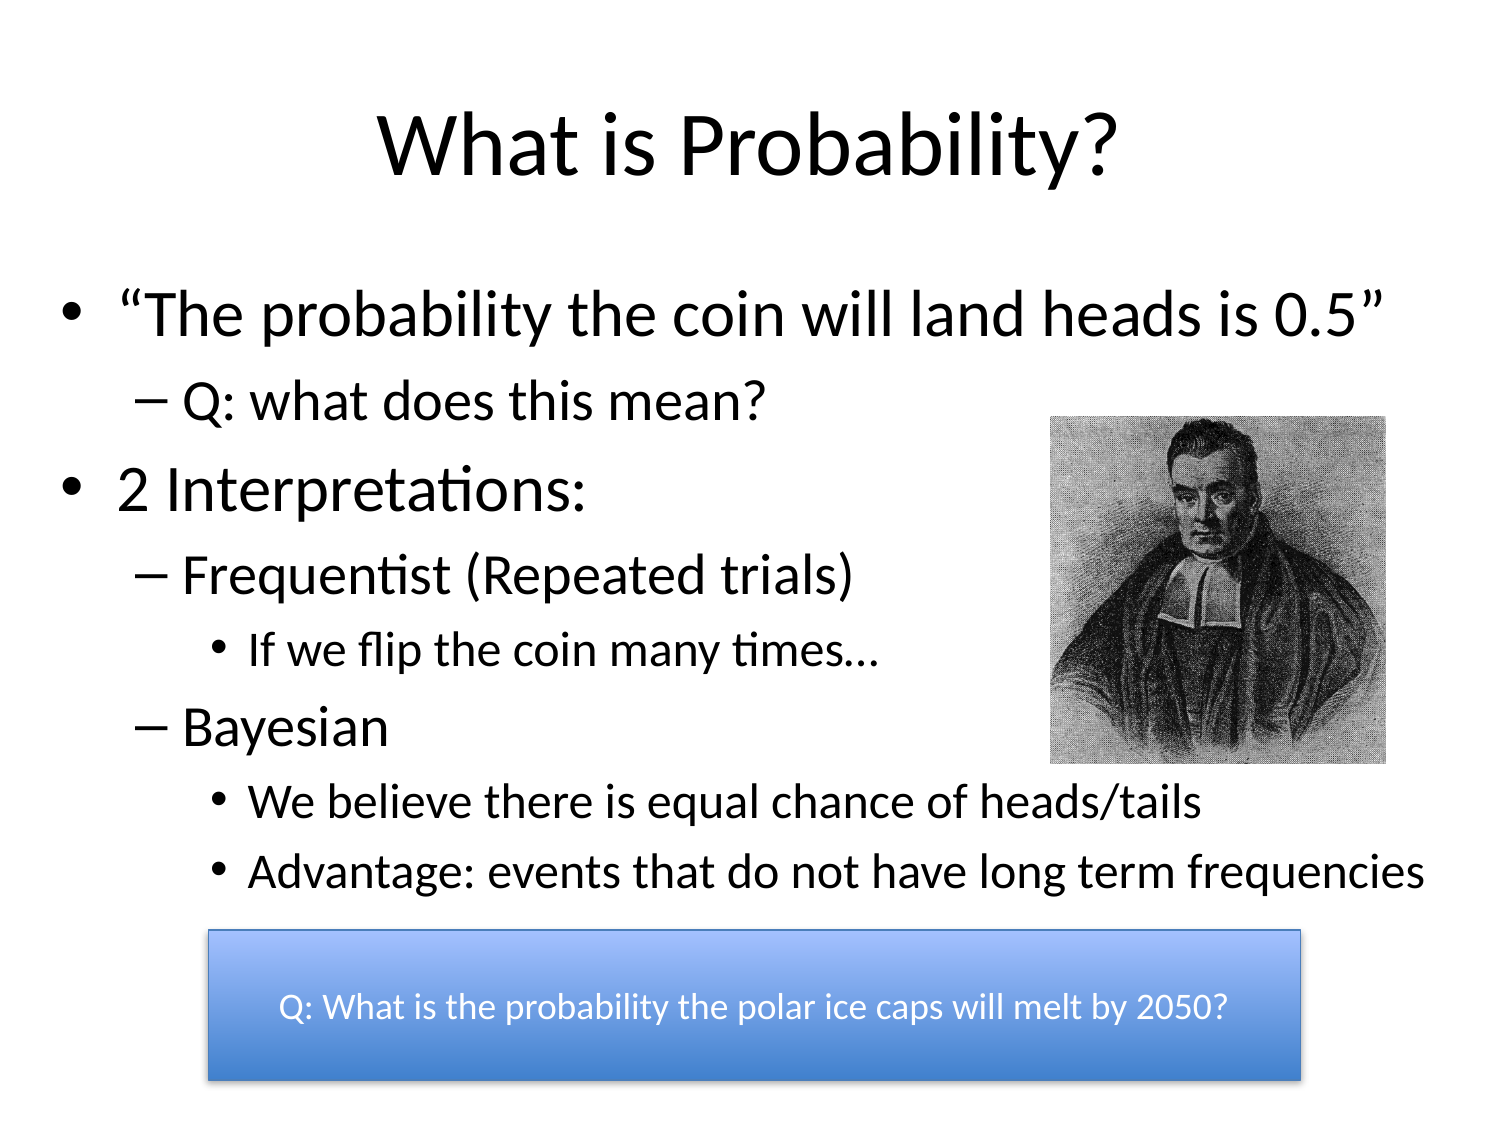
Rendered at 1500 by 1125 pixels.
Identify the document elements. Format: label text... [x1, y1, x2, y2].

text_box Q: What is the probability the polar ice caps will melt by 2050? [208, 929, 1301, 1081]
list “The probability the coin will land heads is 0.5” Q: what does this mean? 2 Interpretations: Frequentist (Repeated trials) If we flip the coin many times… Bayesian We believe there is equal chance of heads/tails Advantage: events that do not have long term frequencies [45, 262, 1460, 1005]
title What is Probability? [75, 45, 1425, 233]
picture [1050, 416, 1386, 765]
